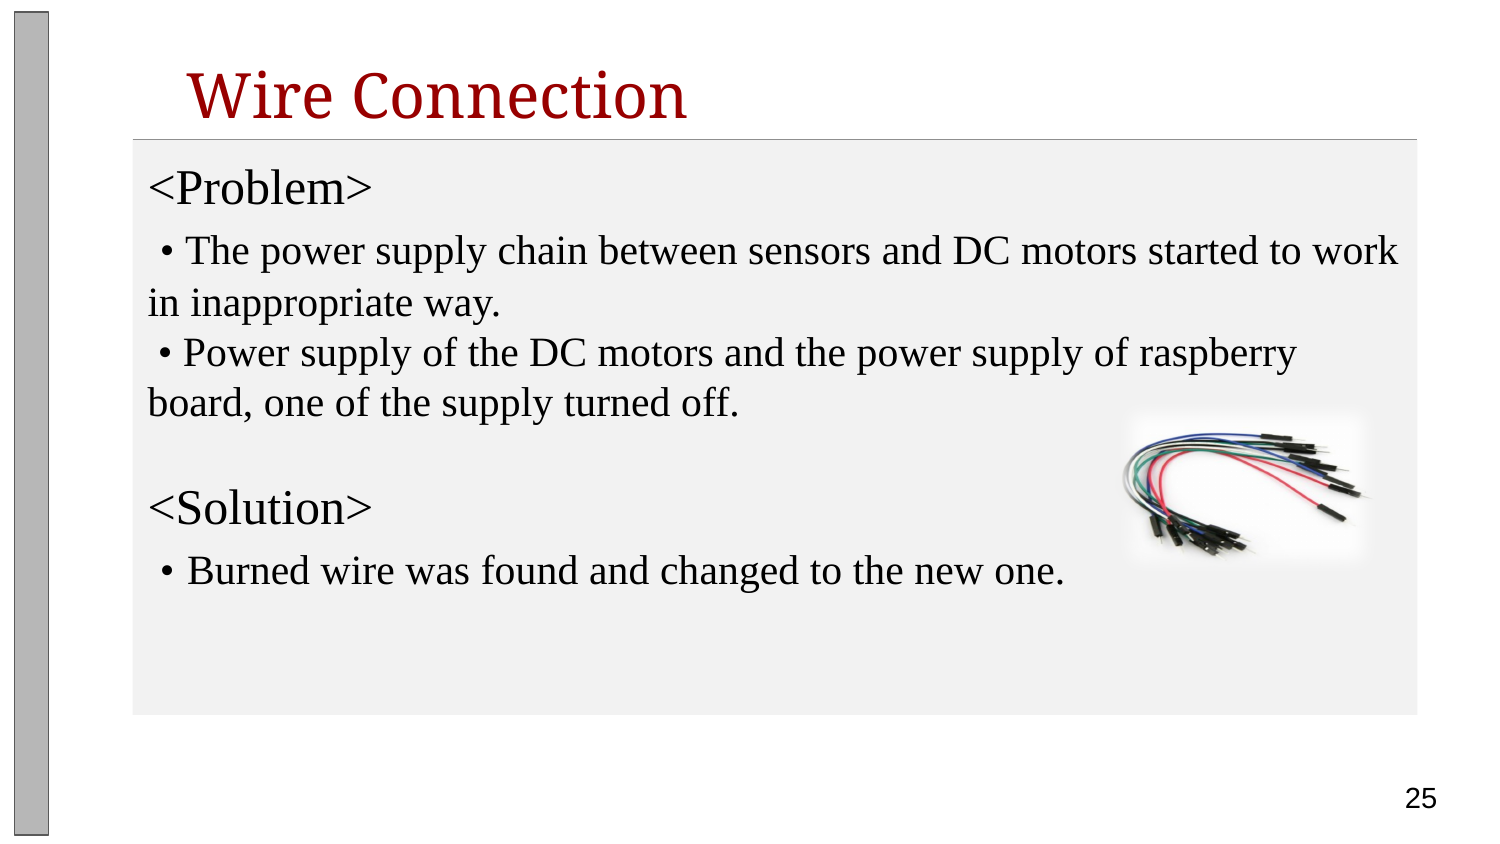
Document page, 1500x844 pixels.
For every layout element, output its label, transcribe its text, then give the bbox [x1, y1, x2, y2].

text_box Wire Connection [171, 40, 835, 138]
text_box <Problem> • The power supply chain between sensors and DC motors started to work in inappropriate way. • Power supply of the DC motors and the power supply of raspberry board, one of the supply turned off. <Solution> • Burned wire was found and changed to the new one. [132, 144, 1418, 715]
slide_number 25 [1389, 764, 1480, 830]
text_box [14, 11, 49, 835]
picture [1112, 395, 1382, 579]
